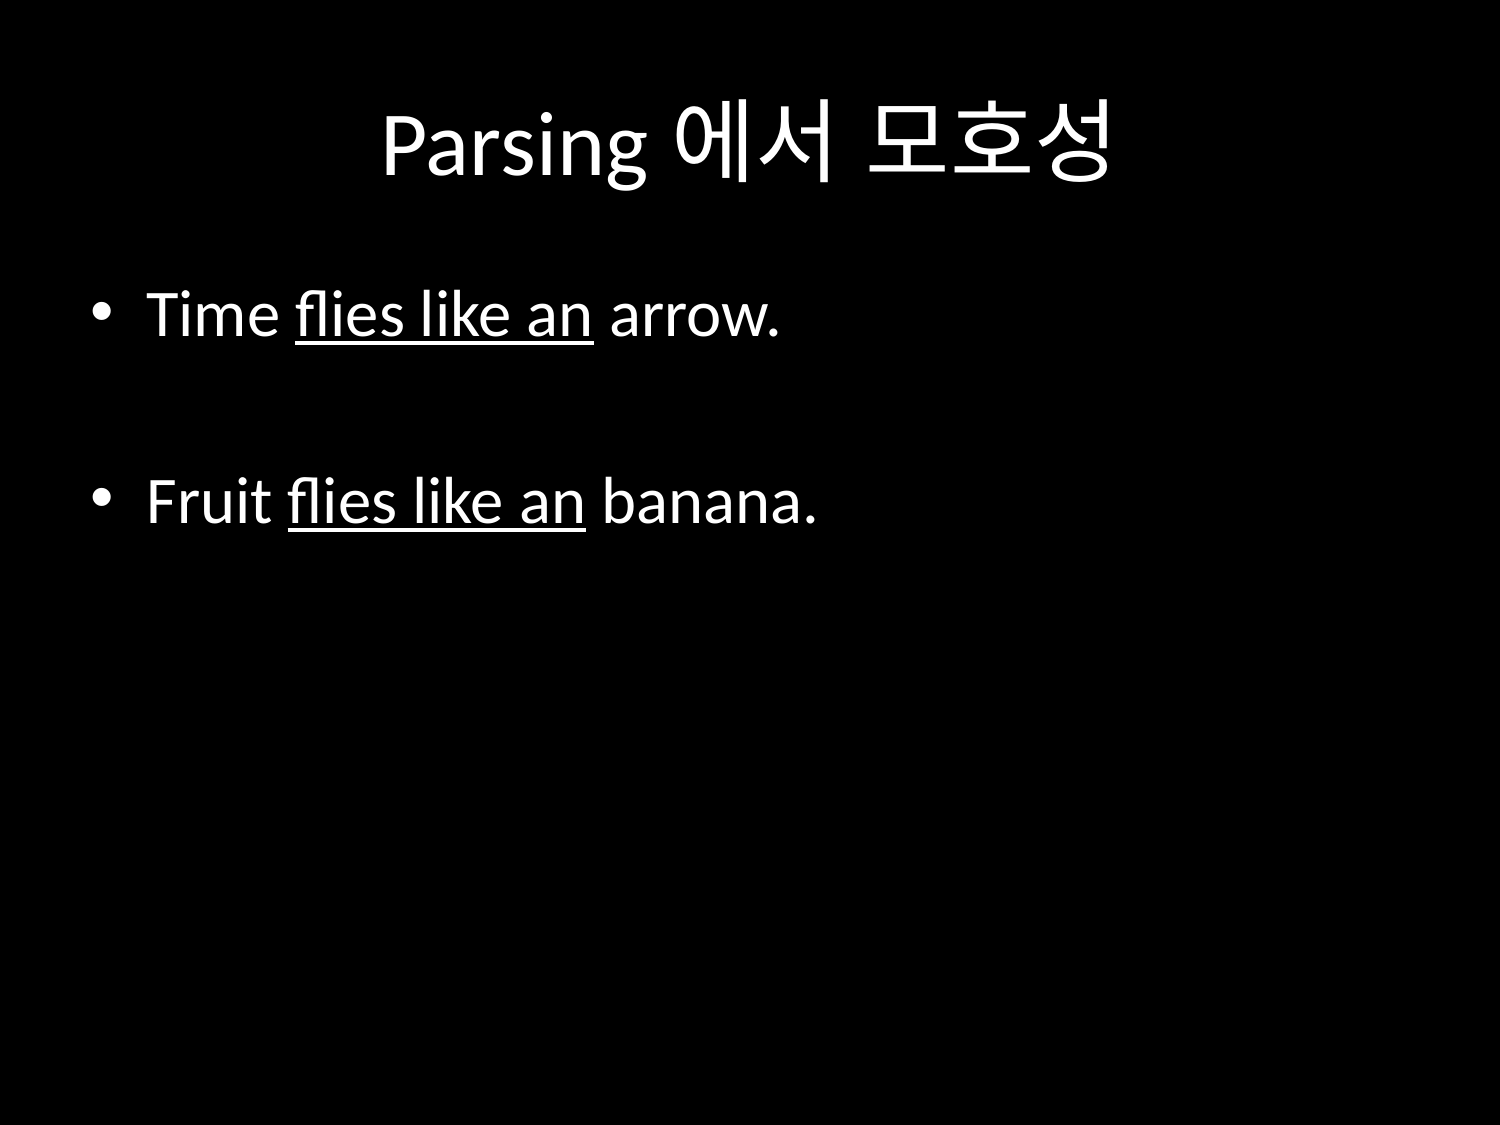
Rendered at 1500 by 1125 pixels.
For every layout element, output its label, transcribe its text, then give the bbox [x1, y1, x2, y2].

title Parsing에서 모호성 [75, 45, 1425, 233]
list Time flies like an arrow. Fruit flies like an banana. [75, 262, 1425, 1005]
